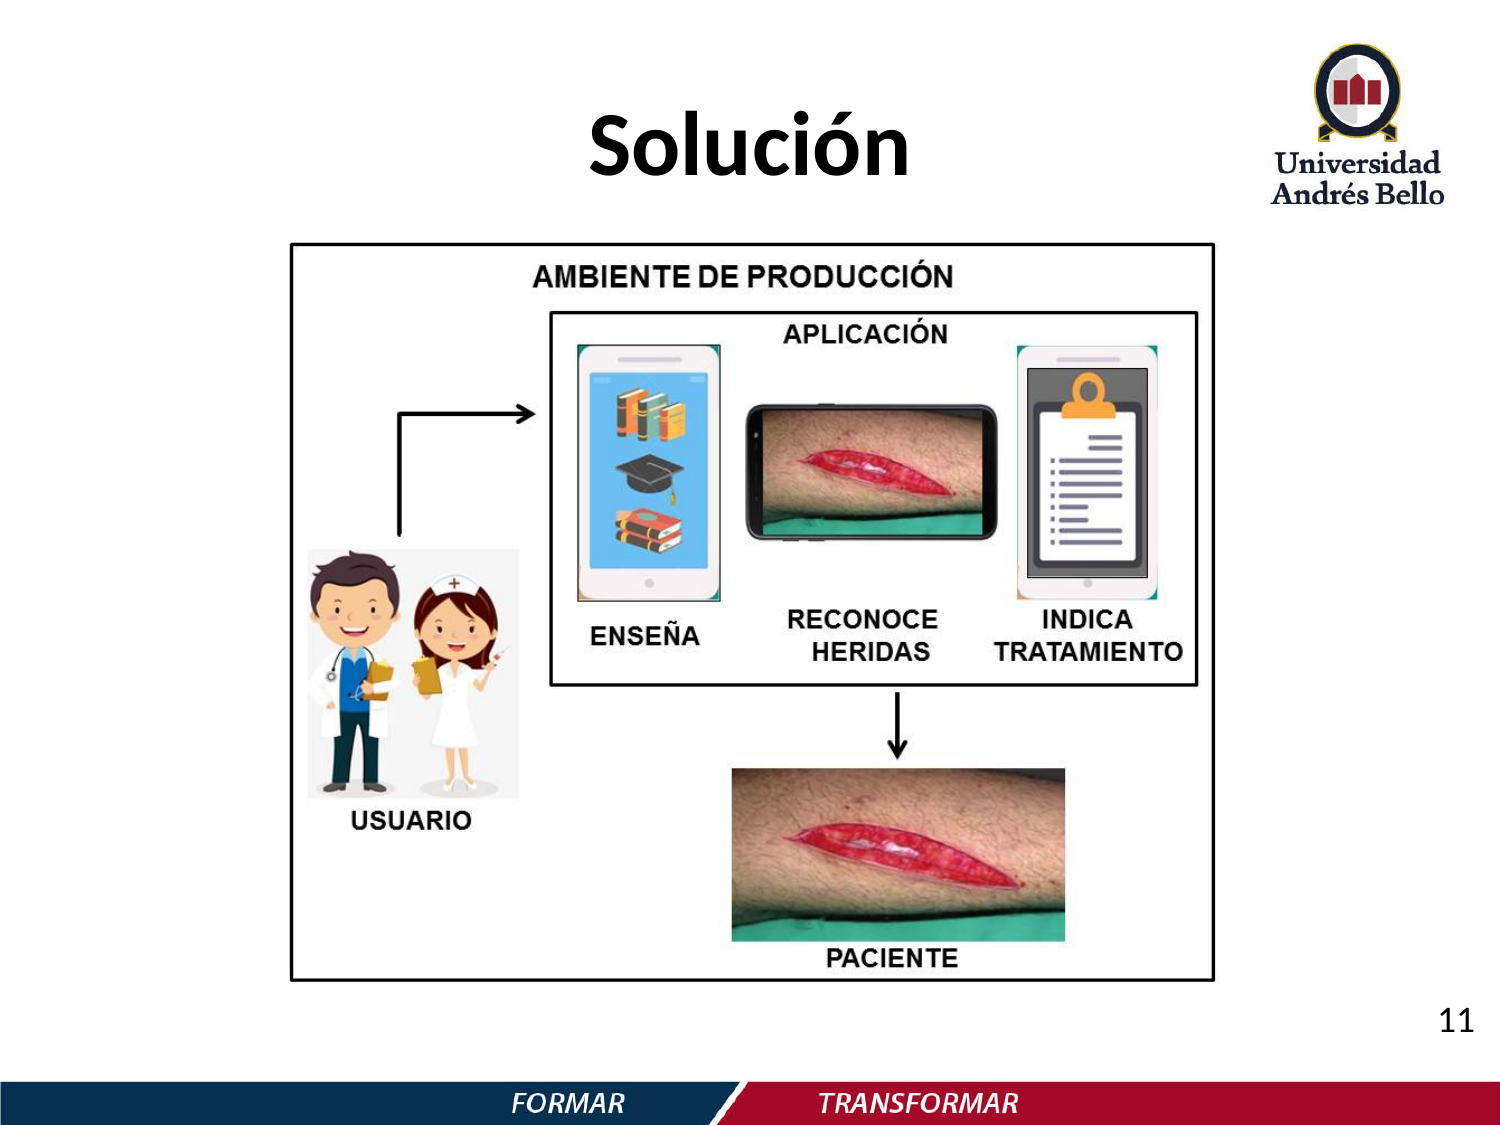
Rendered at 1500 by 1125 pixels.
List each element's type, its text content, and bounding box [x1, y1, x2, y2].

picture [0, 0, 1500, 1125]
text_box 11 [1139, 987, 1490, 1048]
title Solución [75, 45, 1425, 233]
